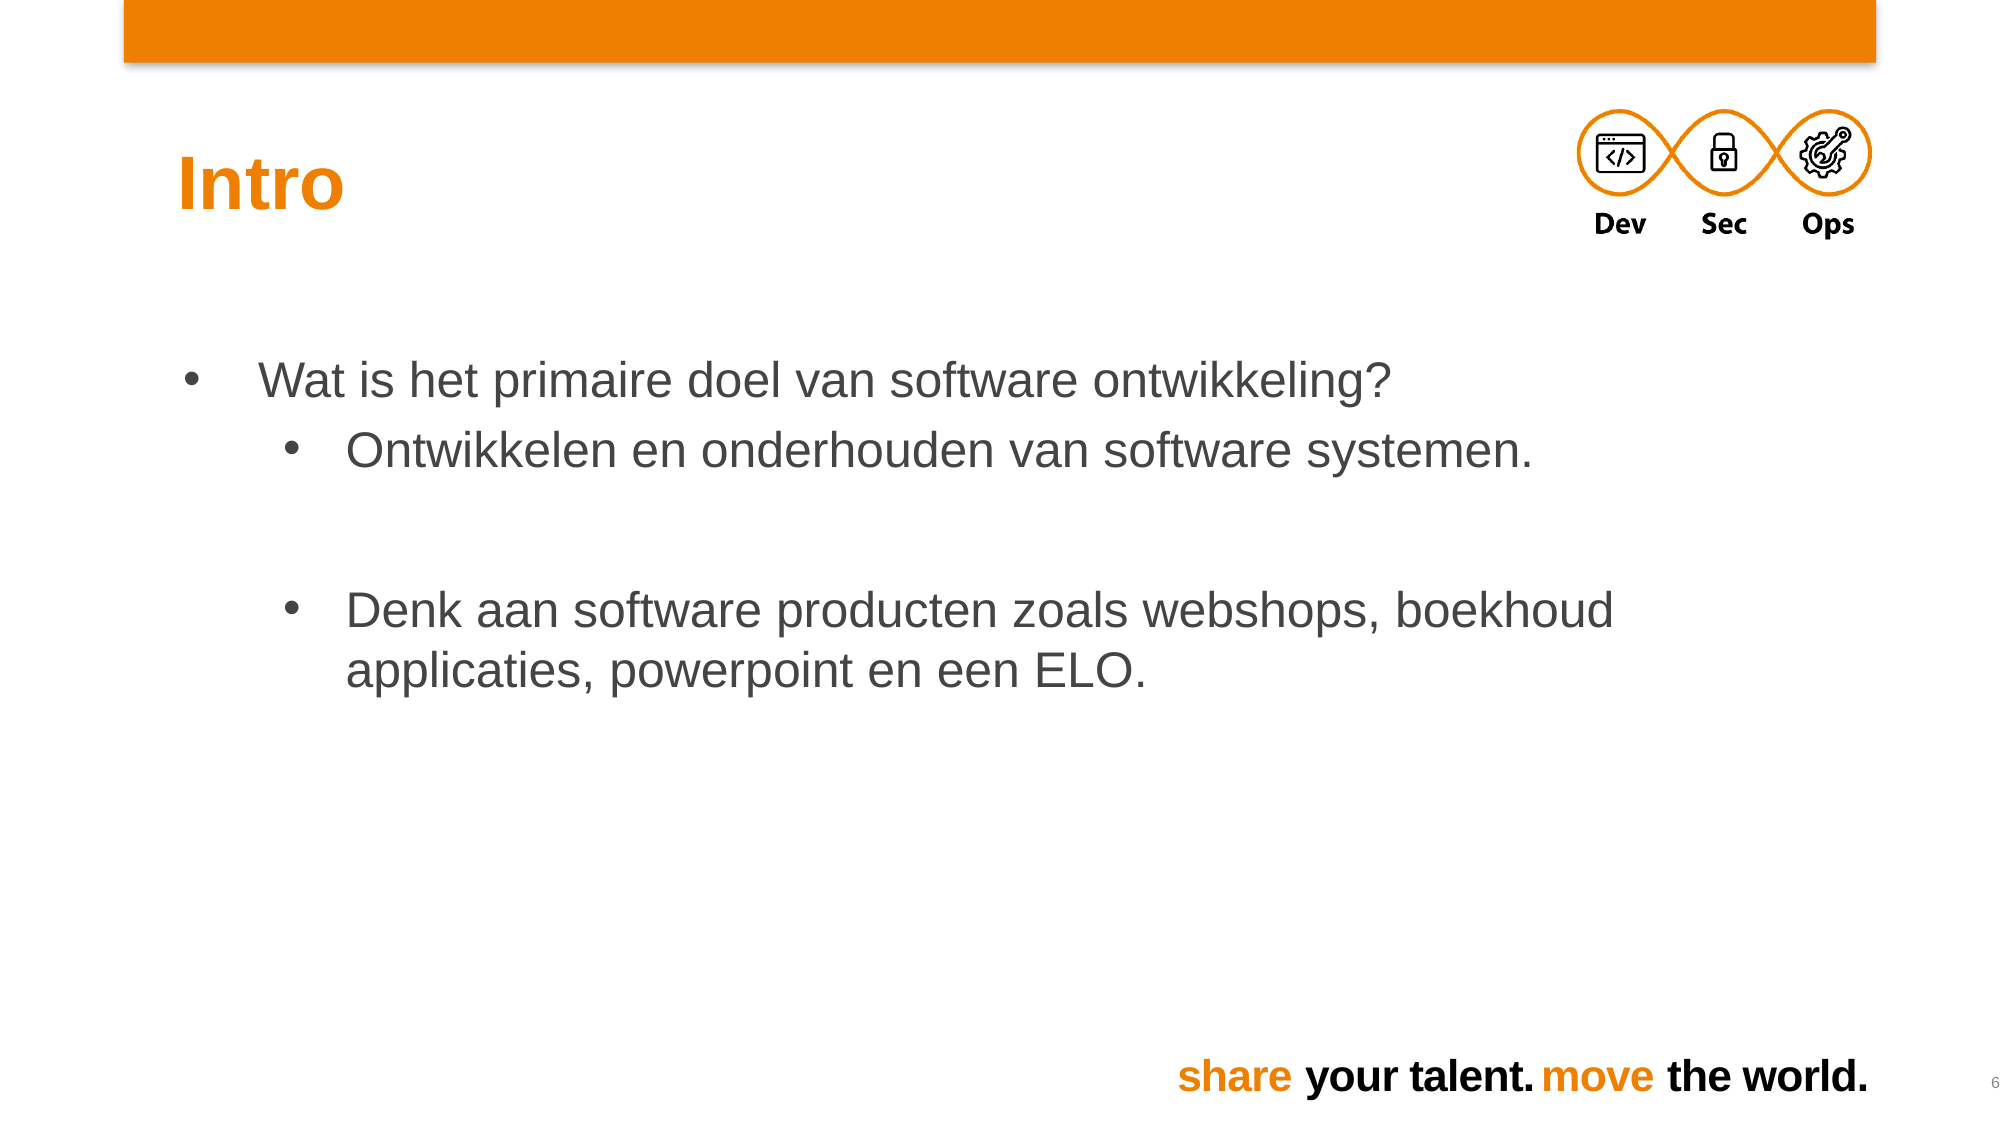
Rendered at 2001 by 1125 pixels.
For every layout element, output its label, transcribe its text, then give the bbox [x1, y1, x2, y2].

title Intro [163, 125, 1867, 232]
picture [1572, 101, 1876, 245]
slide_number 6 [1928, 1042, 2000, 1103]
list Wat is het primaire doel van software ontwikkeling? Ontwikkelen en onderhouden van software systemen. Denk aan software producten zoals webshops, boekhoud applicaties, powerpoint en een ELO. [163, 337, 1882, 1012]
